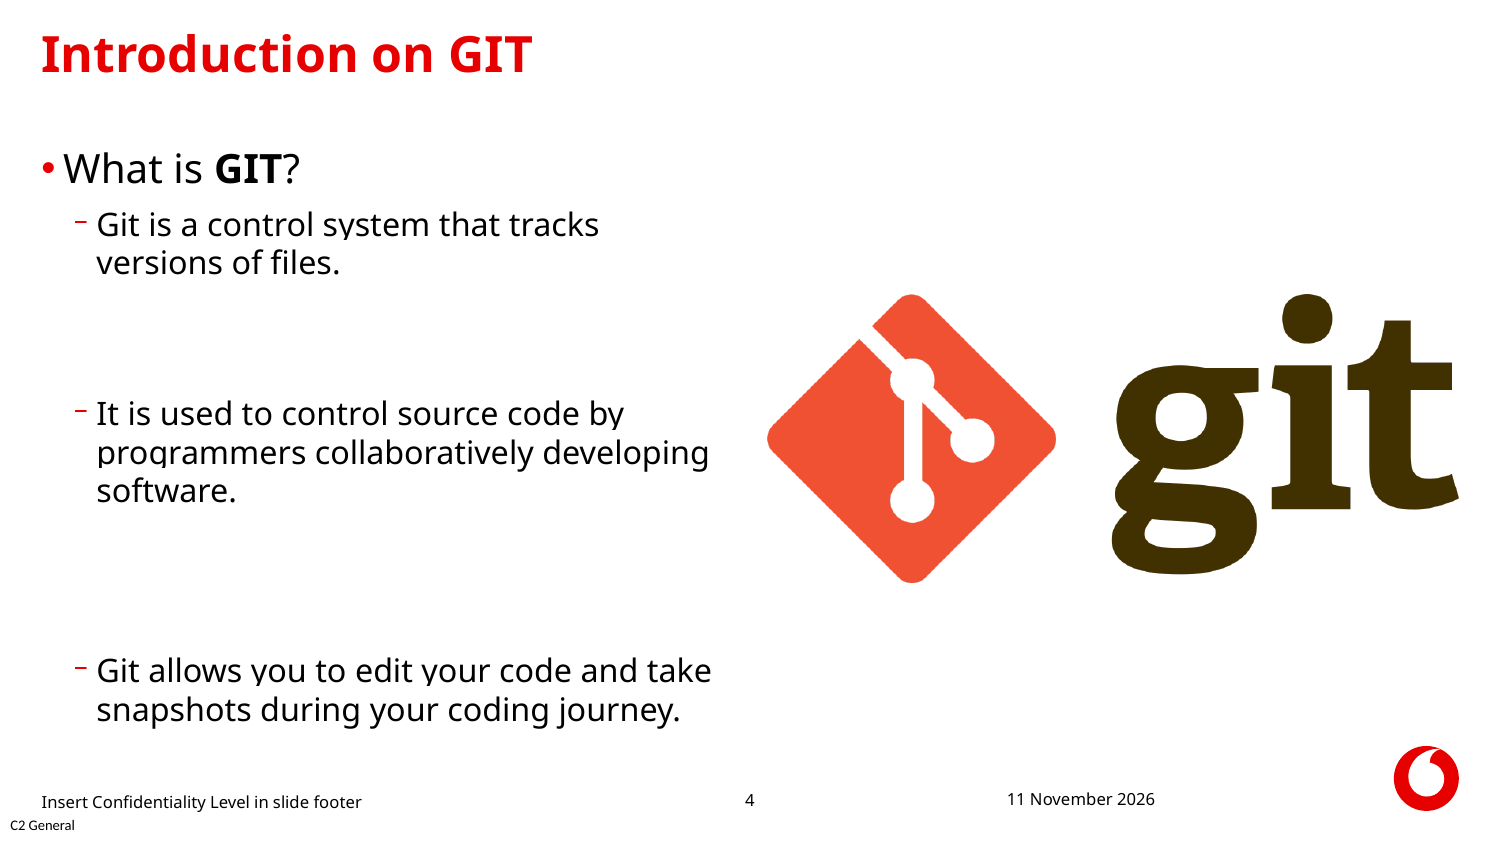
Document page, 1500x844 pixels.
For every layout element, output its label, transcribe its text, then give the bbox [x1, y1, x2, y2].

slide_number 4 [716, 773, 784, 813]
picture [767, 294, 1460, 584]
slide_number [1006, 772, 1357, 813]
list What is GIT? Git is a control system that tracks versions of files. It is used to control source code by programmers collaboratively developing software. Git allows you to edit your code and take snapshots during your coding journey. [41, 144, 733, 735]
footer Insert Confidentiality Level in slide footer [41, 772, 385, 813]
title Introduction on GIT [41, 33, 1458, 144]
